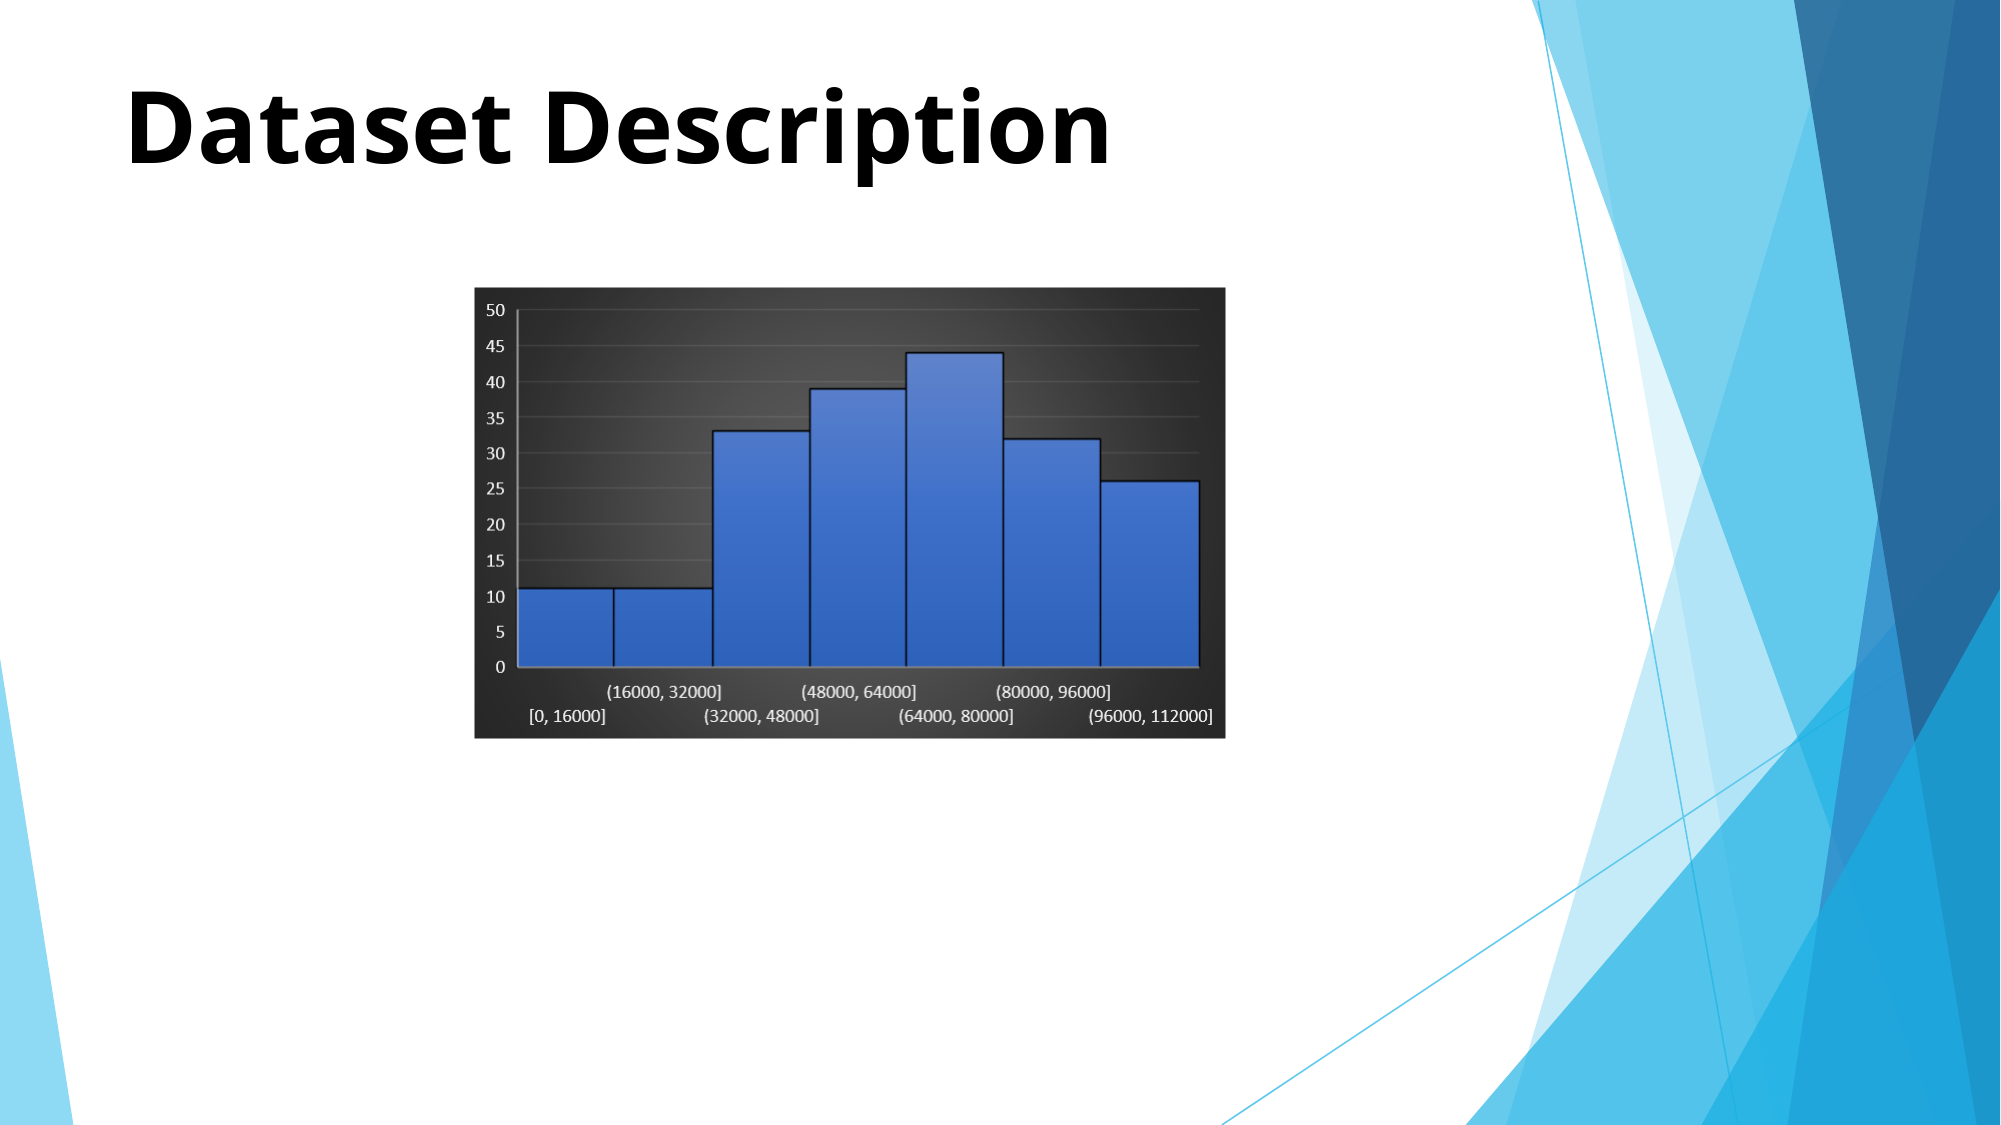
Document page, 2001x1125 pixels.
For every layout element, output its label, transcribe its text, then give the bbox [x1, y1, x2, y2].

title Dataset Description [123, 63, 1877, 188]
picture [474, 287, 1227, 739]
